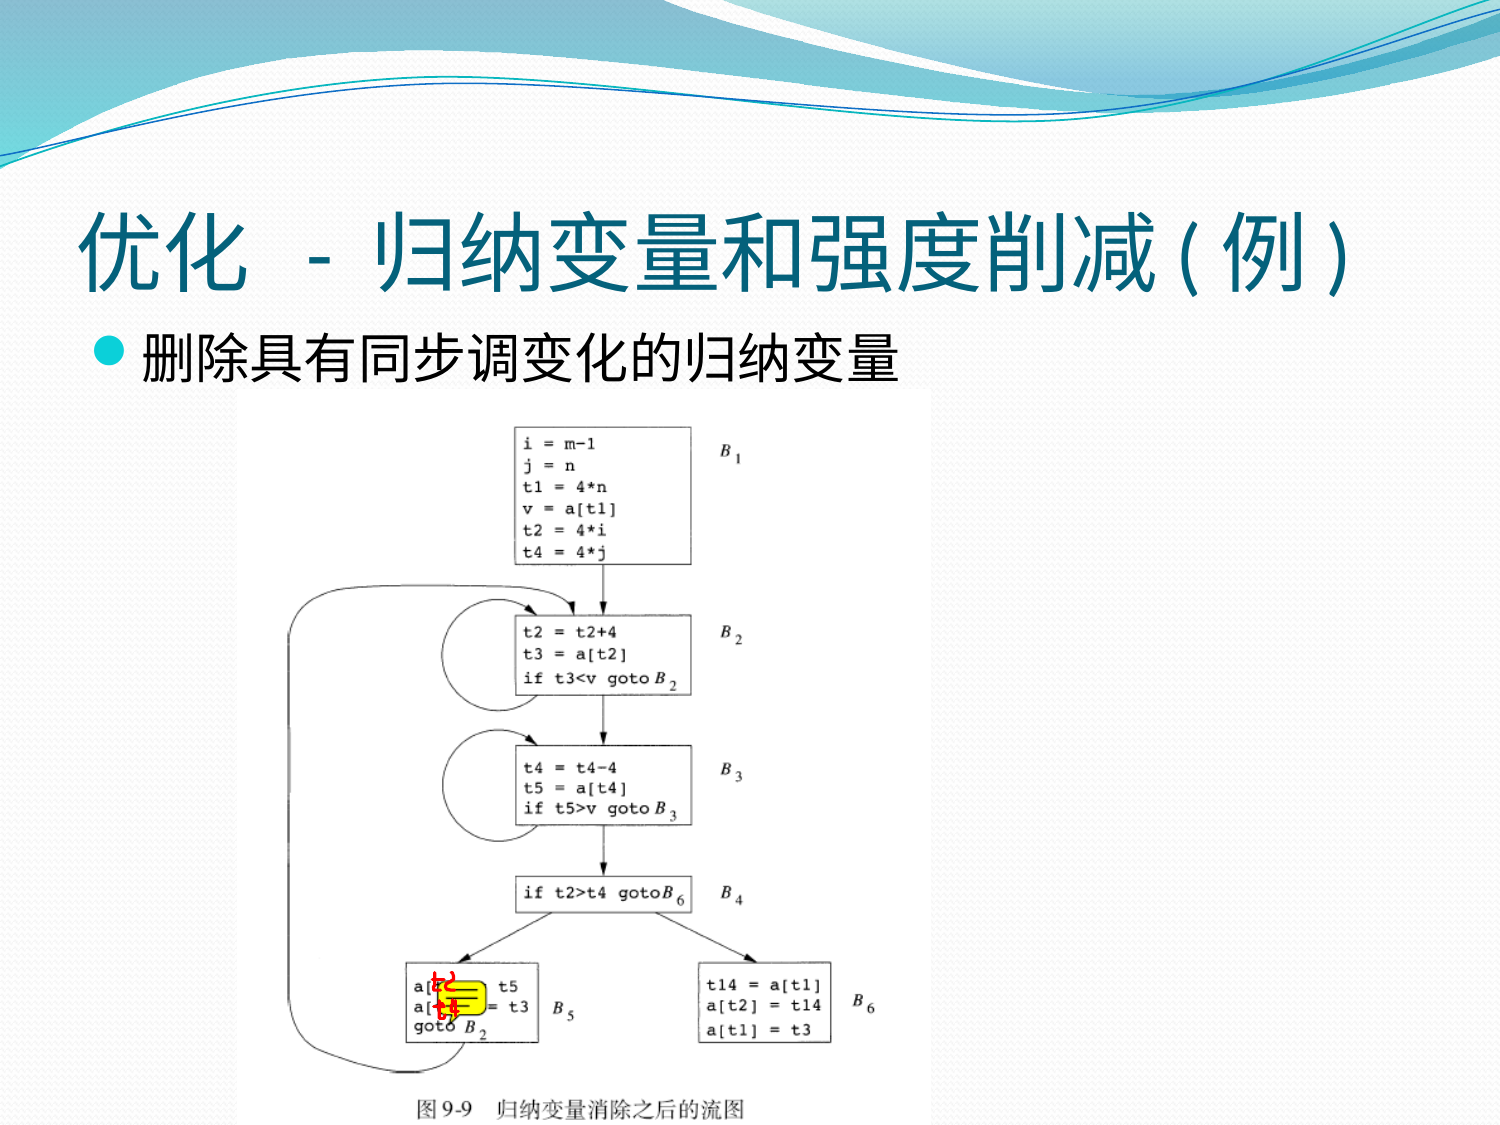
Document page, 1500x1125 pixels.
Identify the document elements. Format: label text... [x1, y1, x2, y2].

title 优化 - 归纳变量和强度削减(例) [75, 115, 1425, 303]
table_cell 20 [230, 390, 237, 1038]
table_cell 20 [931, 392, 936, 1038]
picture [237, 389, 931, 1125]
list 删除具有同步调变化的归纳变量 [75, 317, 1425, 1038]
